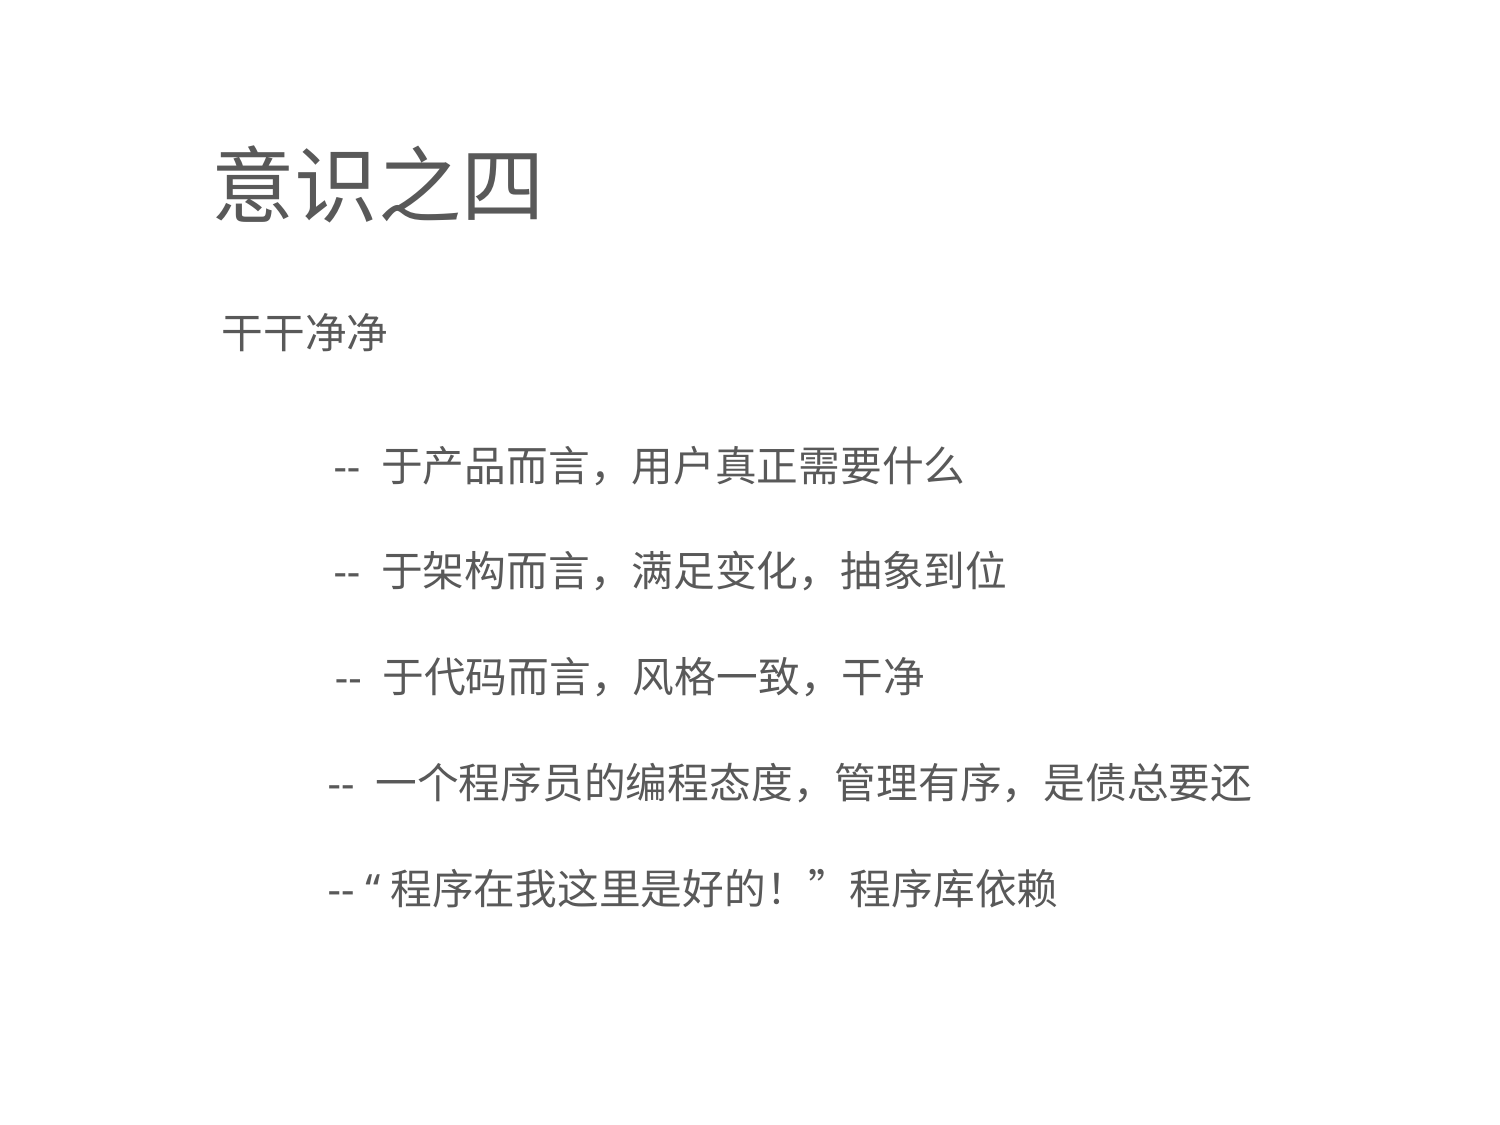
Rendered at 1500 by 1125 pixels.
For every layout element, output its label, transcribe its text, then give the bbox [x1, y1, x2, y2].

text_box 意识之四 [196, 125, 560, 241]
text_box -- “程序在我这里是好的！”程序库依赖 [312, 855, 1306, 921]
text_box 干干净净 [206, 299, 621, 365]
text_box -- 于产品而言，用户真正需要什么 [318, 432, 1022, 498]
text_box -- 于代码而言，风格一致，干净 [320, 643, 999, 708]
text_box -- 一个程序员的编程态度，管理有序，是债总要还 [312, 749, 1270, 815]
text_box -- 于架构而言，满足变化，抽象到位 [318, 537, 1069, 603]
